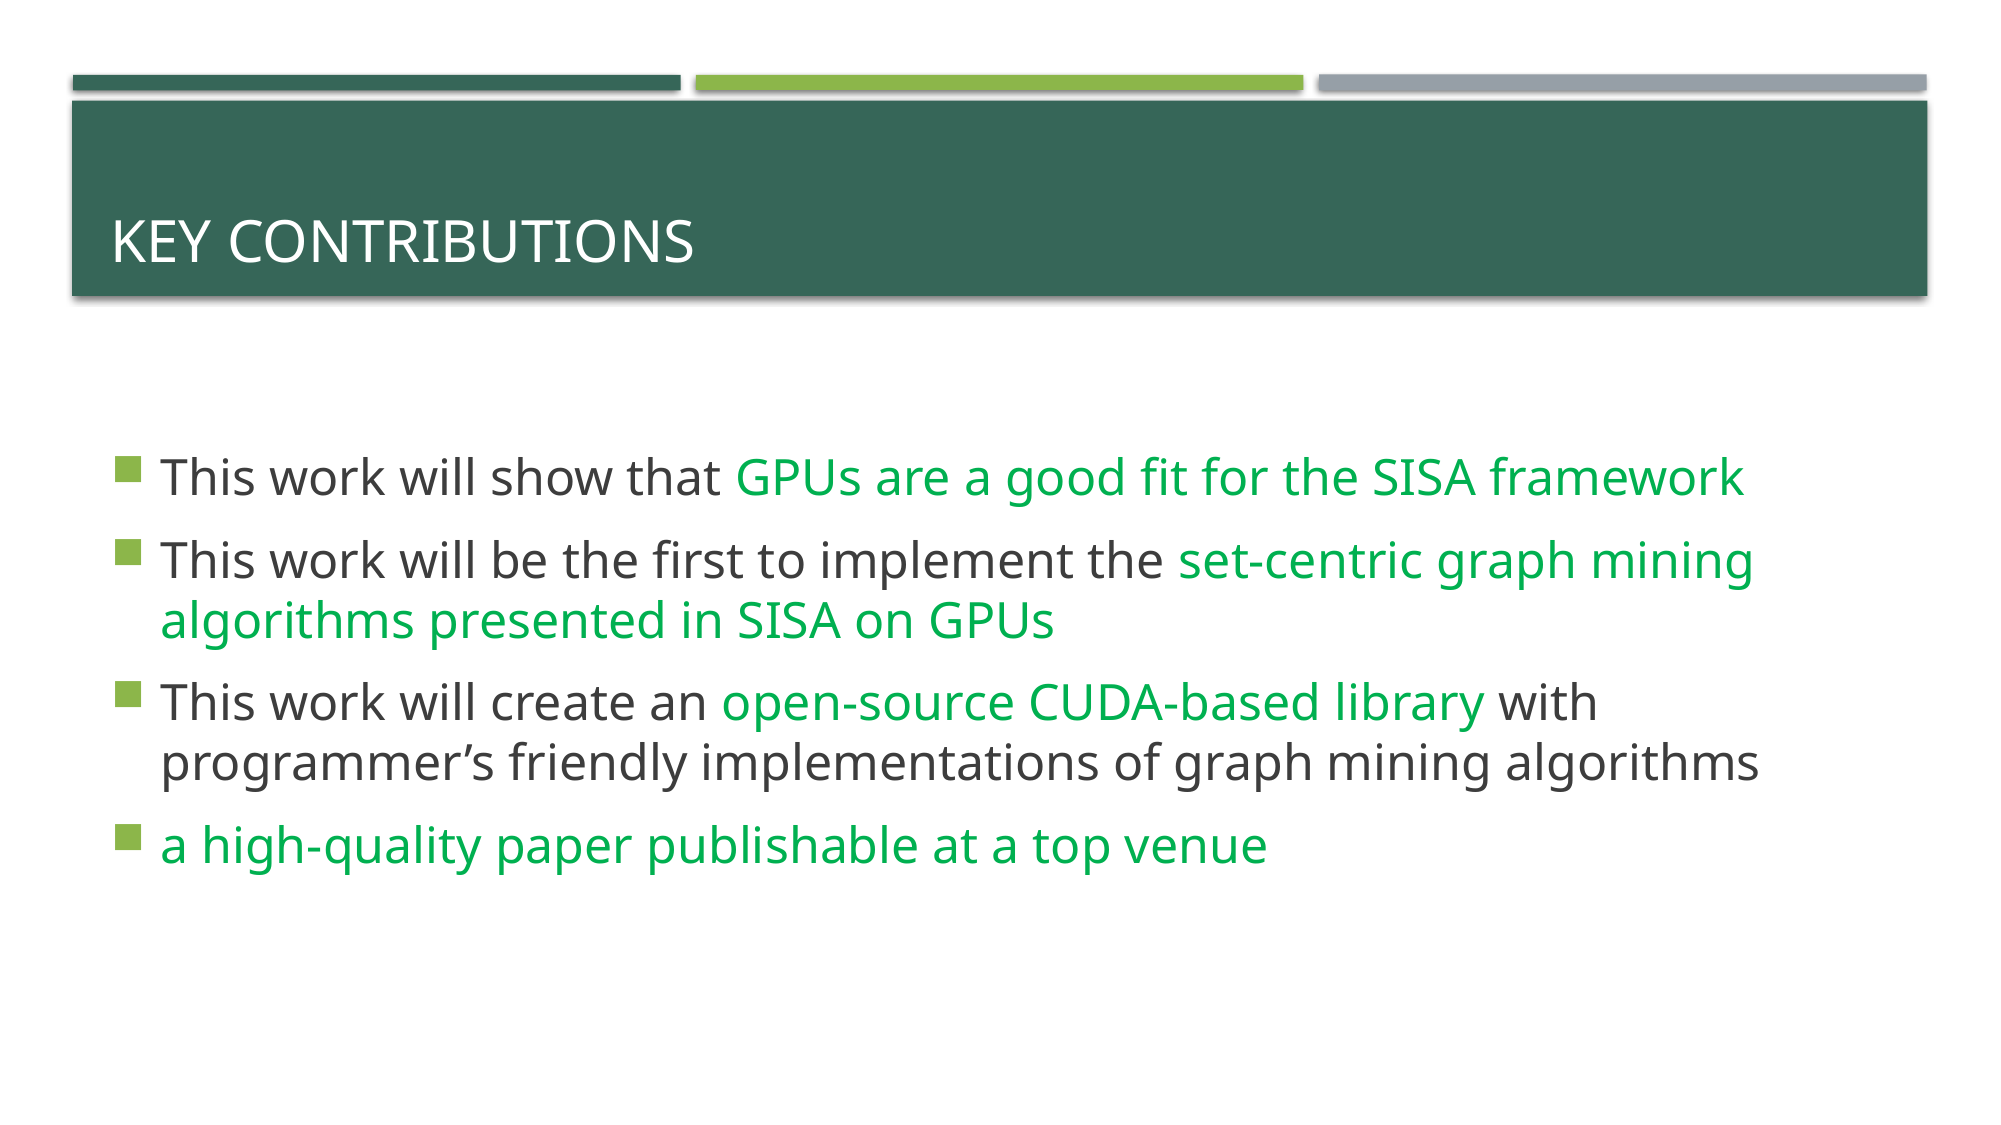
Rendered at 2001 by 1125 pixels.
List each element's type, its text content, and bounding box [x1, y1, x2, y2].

list This work will show that GPUs are a good fit for the SISA framework This work will be the first to implement the set-centric graph mining algorithms presented in SISA on GPUs This work will create an open-source CUDA-based library with programmer’s friendly implementations of graph mining algorithms a high-quality paper publishable at a top venue [95, 357, 1905, 962]
title key contributions [95, 115, 1905, 282]
